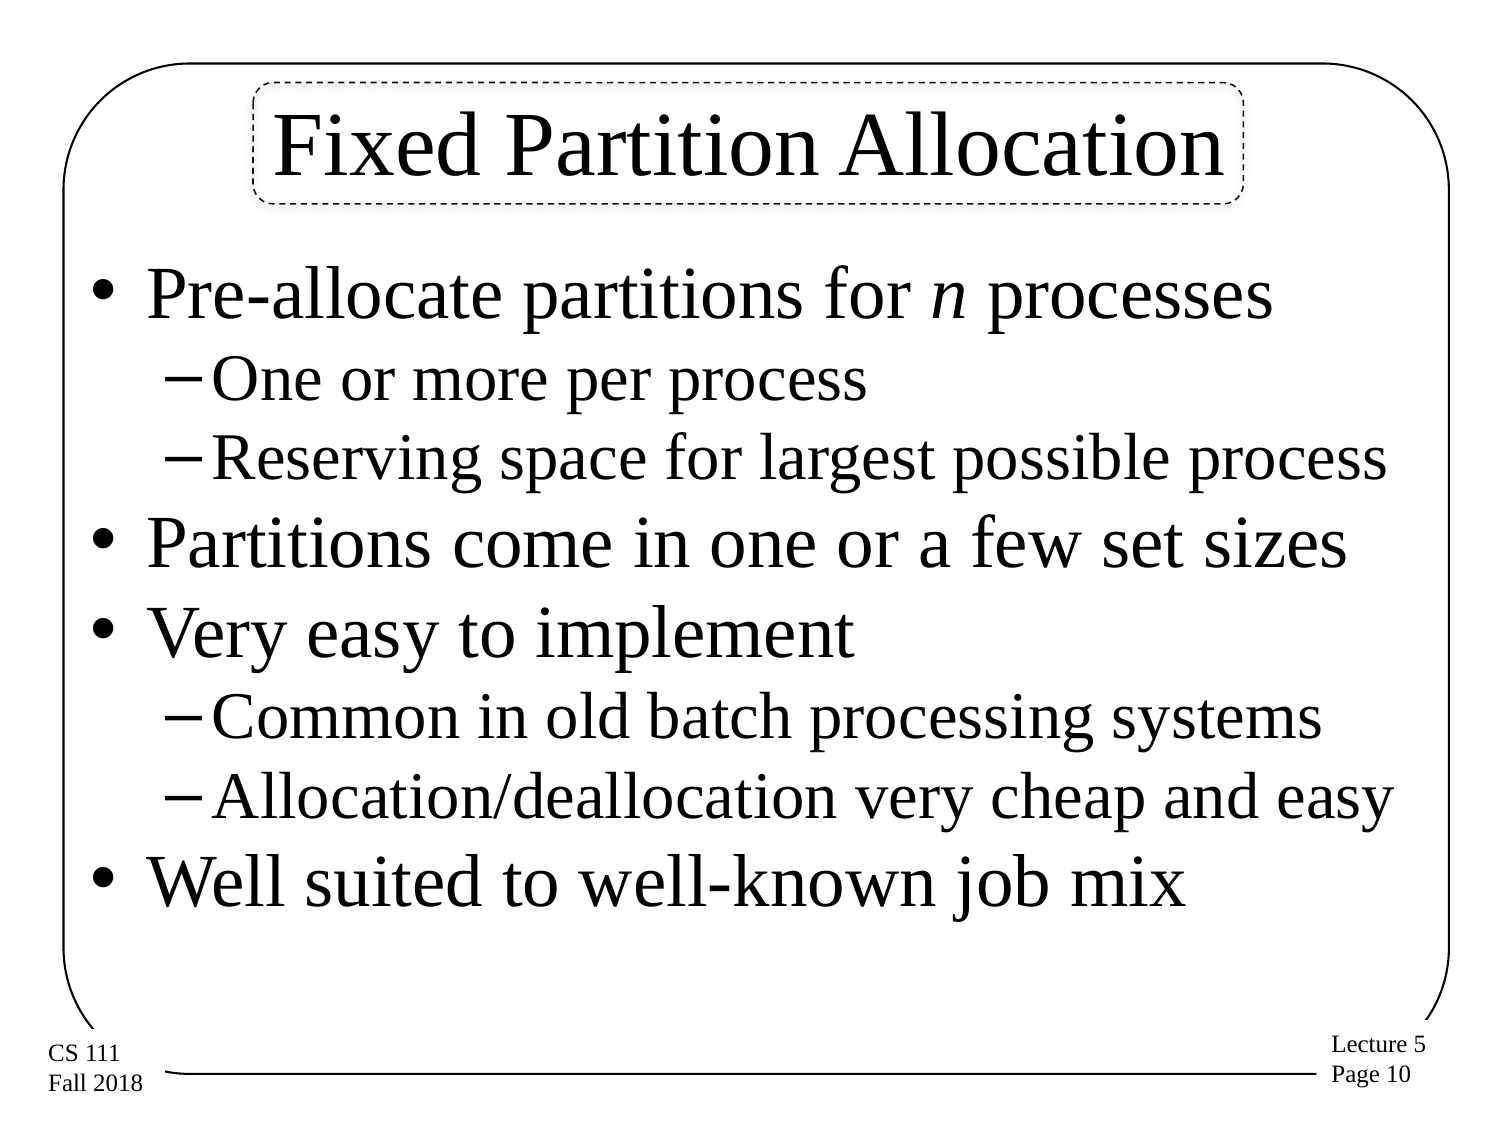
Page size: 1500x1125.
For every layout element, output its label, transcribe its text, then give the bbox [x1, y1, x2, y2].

text_box [252, 81, 1245, 205]
list Pre-allocate partitions for n processes One or more per process Reserving space for largest possible process Partitions come in one or a few set sizes Very easy to implement Common in old batch processing systems Allocation/deallocation very cheap and easy Well suited to well-known job mix [74, 251, 1426, 995]
title Fixed Partition Allocation [74, 44, 1426, 233]
